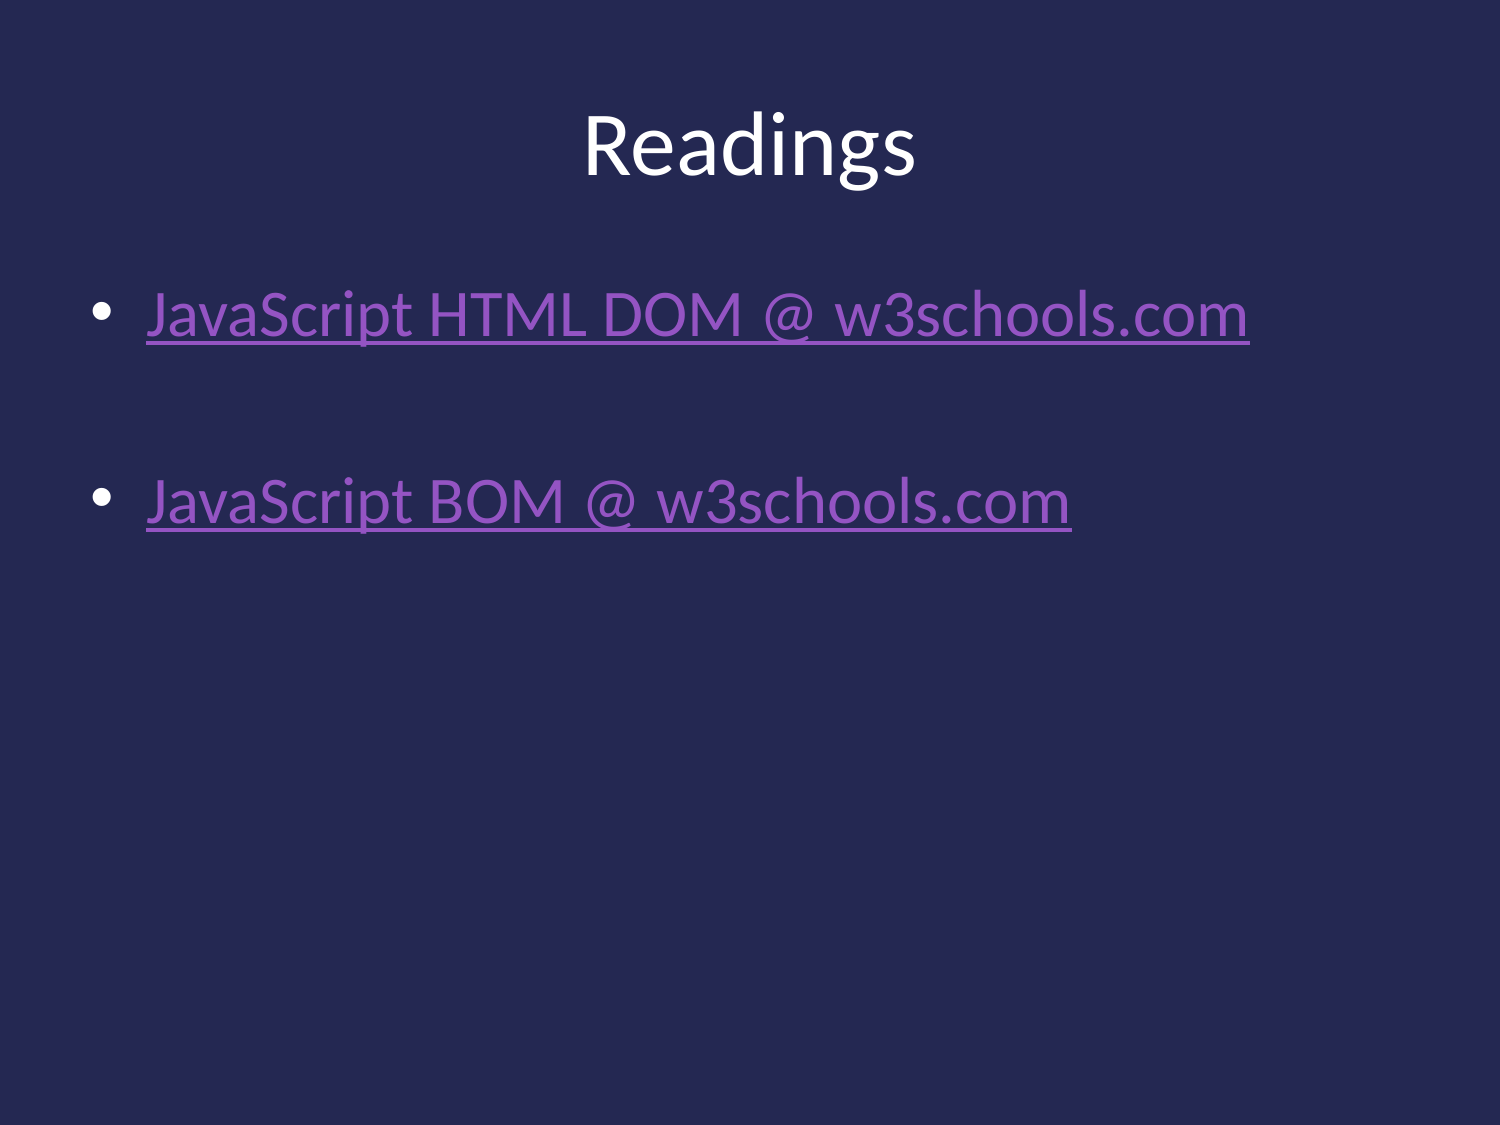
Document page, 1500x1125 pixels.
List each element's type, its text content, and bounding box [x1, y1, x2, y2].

list JavaScript HTML DOM @ w3schools.com JavaScript BOM @ w3schools.com [75, 262, 1425, 1005]
title Readings [75, 45, 1425, 233]
